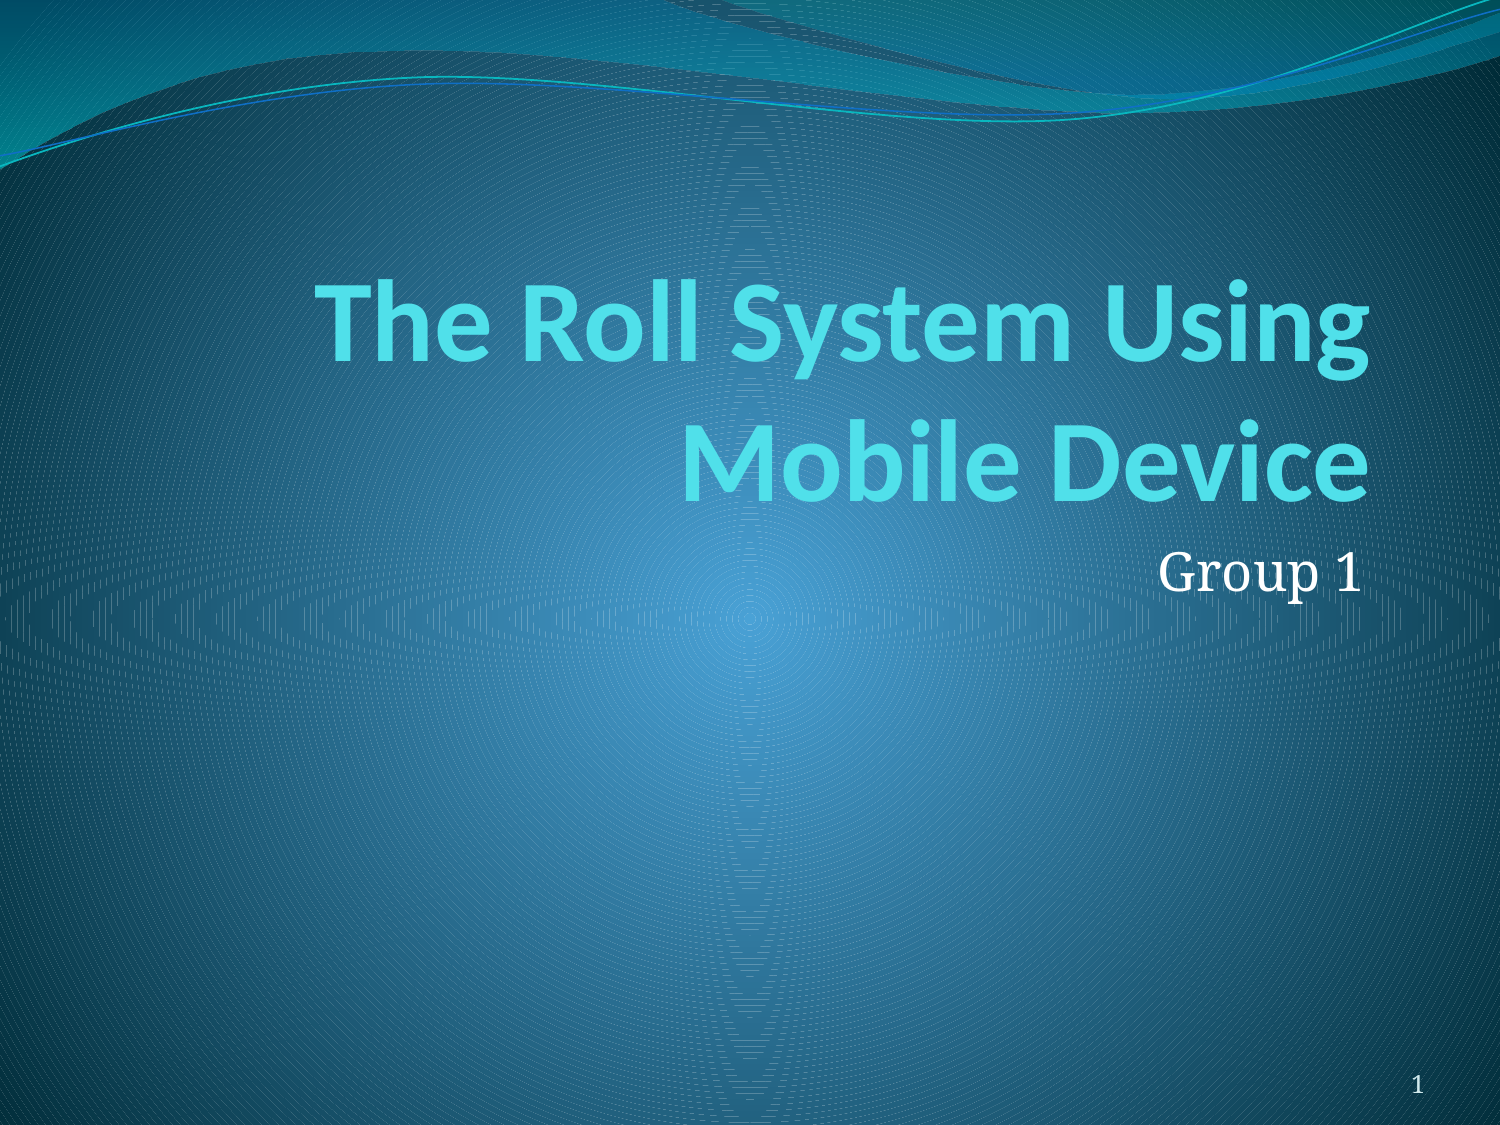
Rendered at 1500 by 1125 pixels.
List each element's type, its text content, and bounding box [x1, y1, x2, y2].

slide_number 1 [1299, 1042, 1425, 1103]
title The Roll System Using Mobile Device [87, 224, 1376, 525]
subtitle Group 1 [87, 529, 1376, 818]
